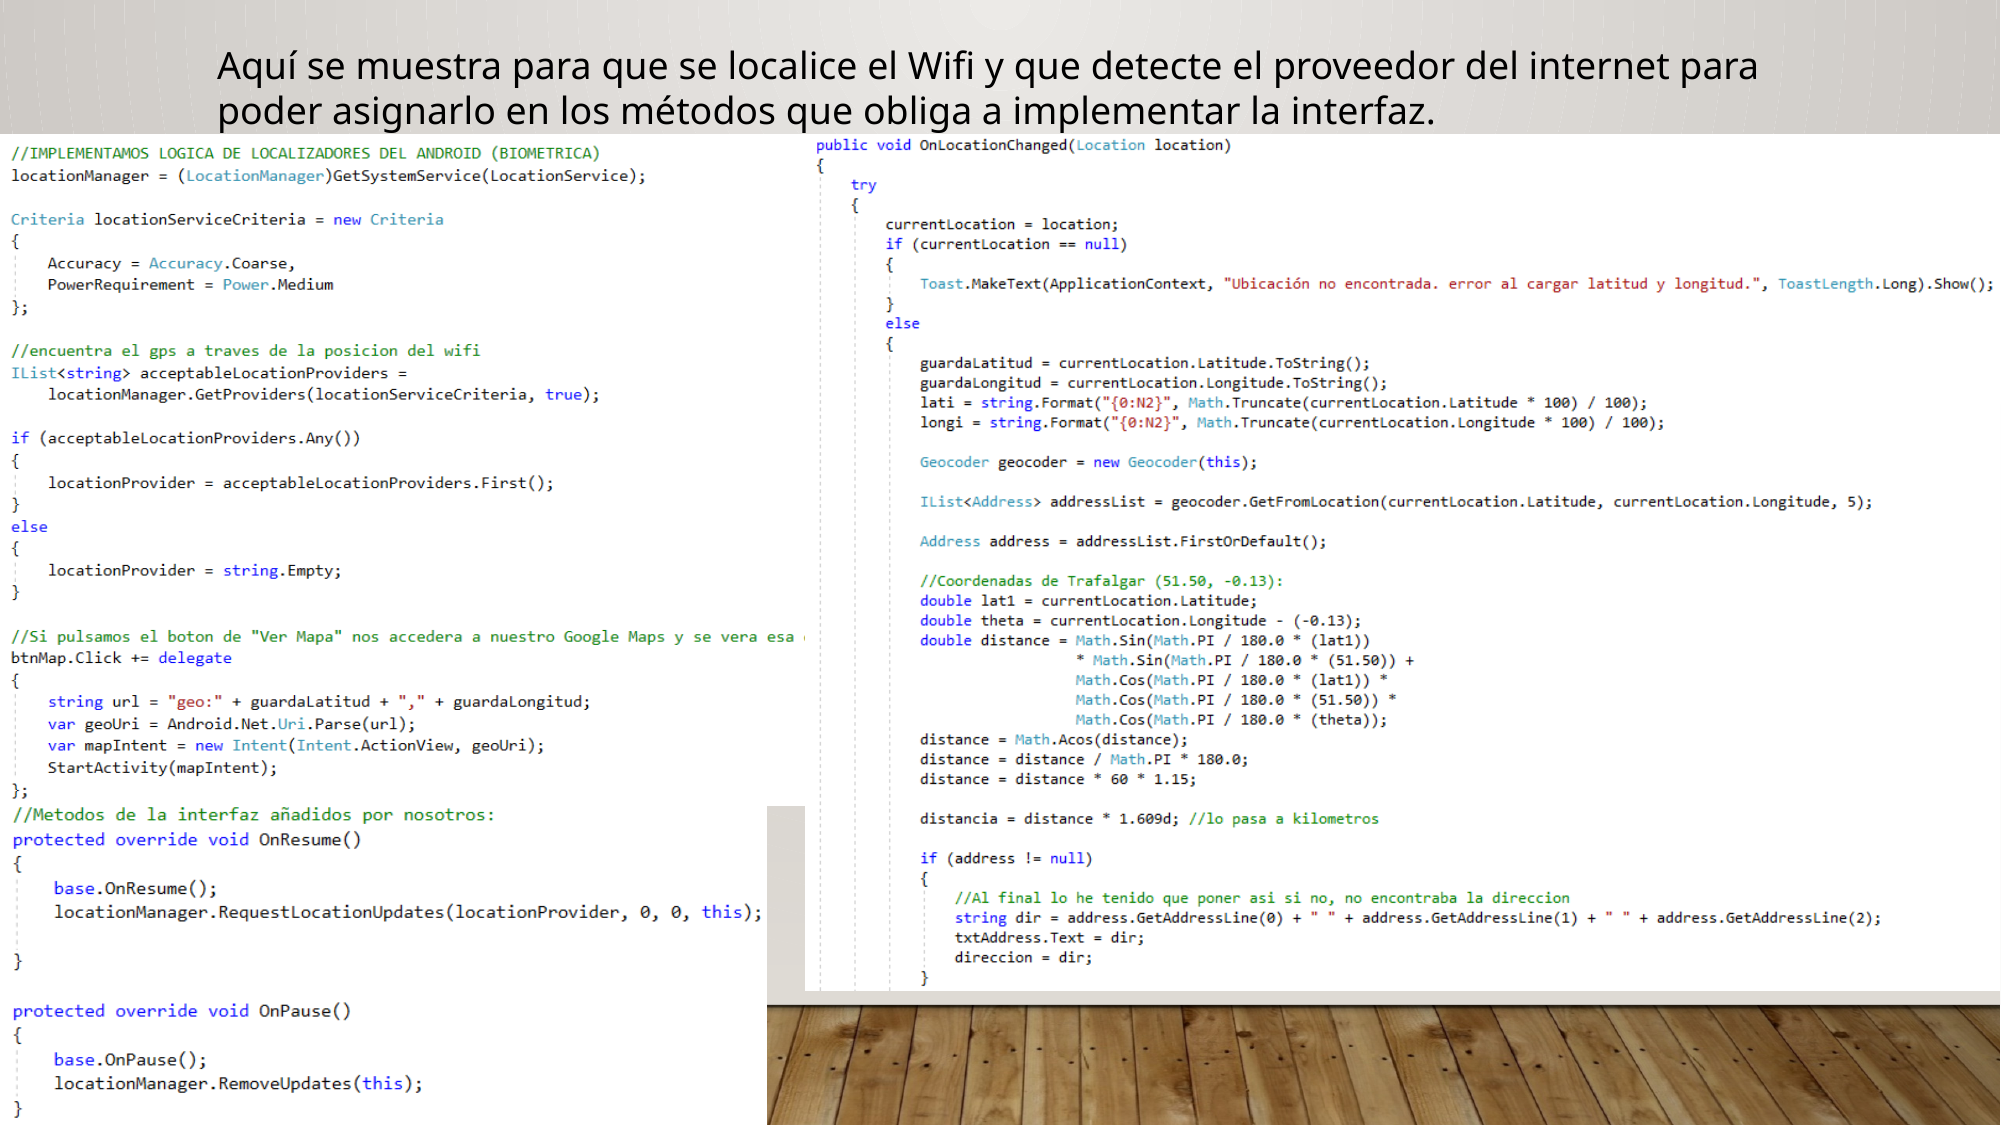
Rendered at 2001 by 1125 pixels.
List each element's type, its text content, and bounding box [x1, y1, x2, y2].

text_box Aquí se muestra para que se localice el Wifi y que detecte el proveedor del internet para poder asignarlo en los métodos que obliga a implementar la interfaz. [202, 34, 1792, 134]
picture [0, 134, 2000, 1125]
